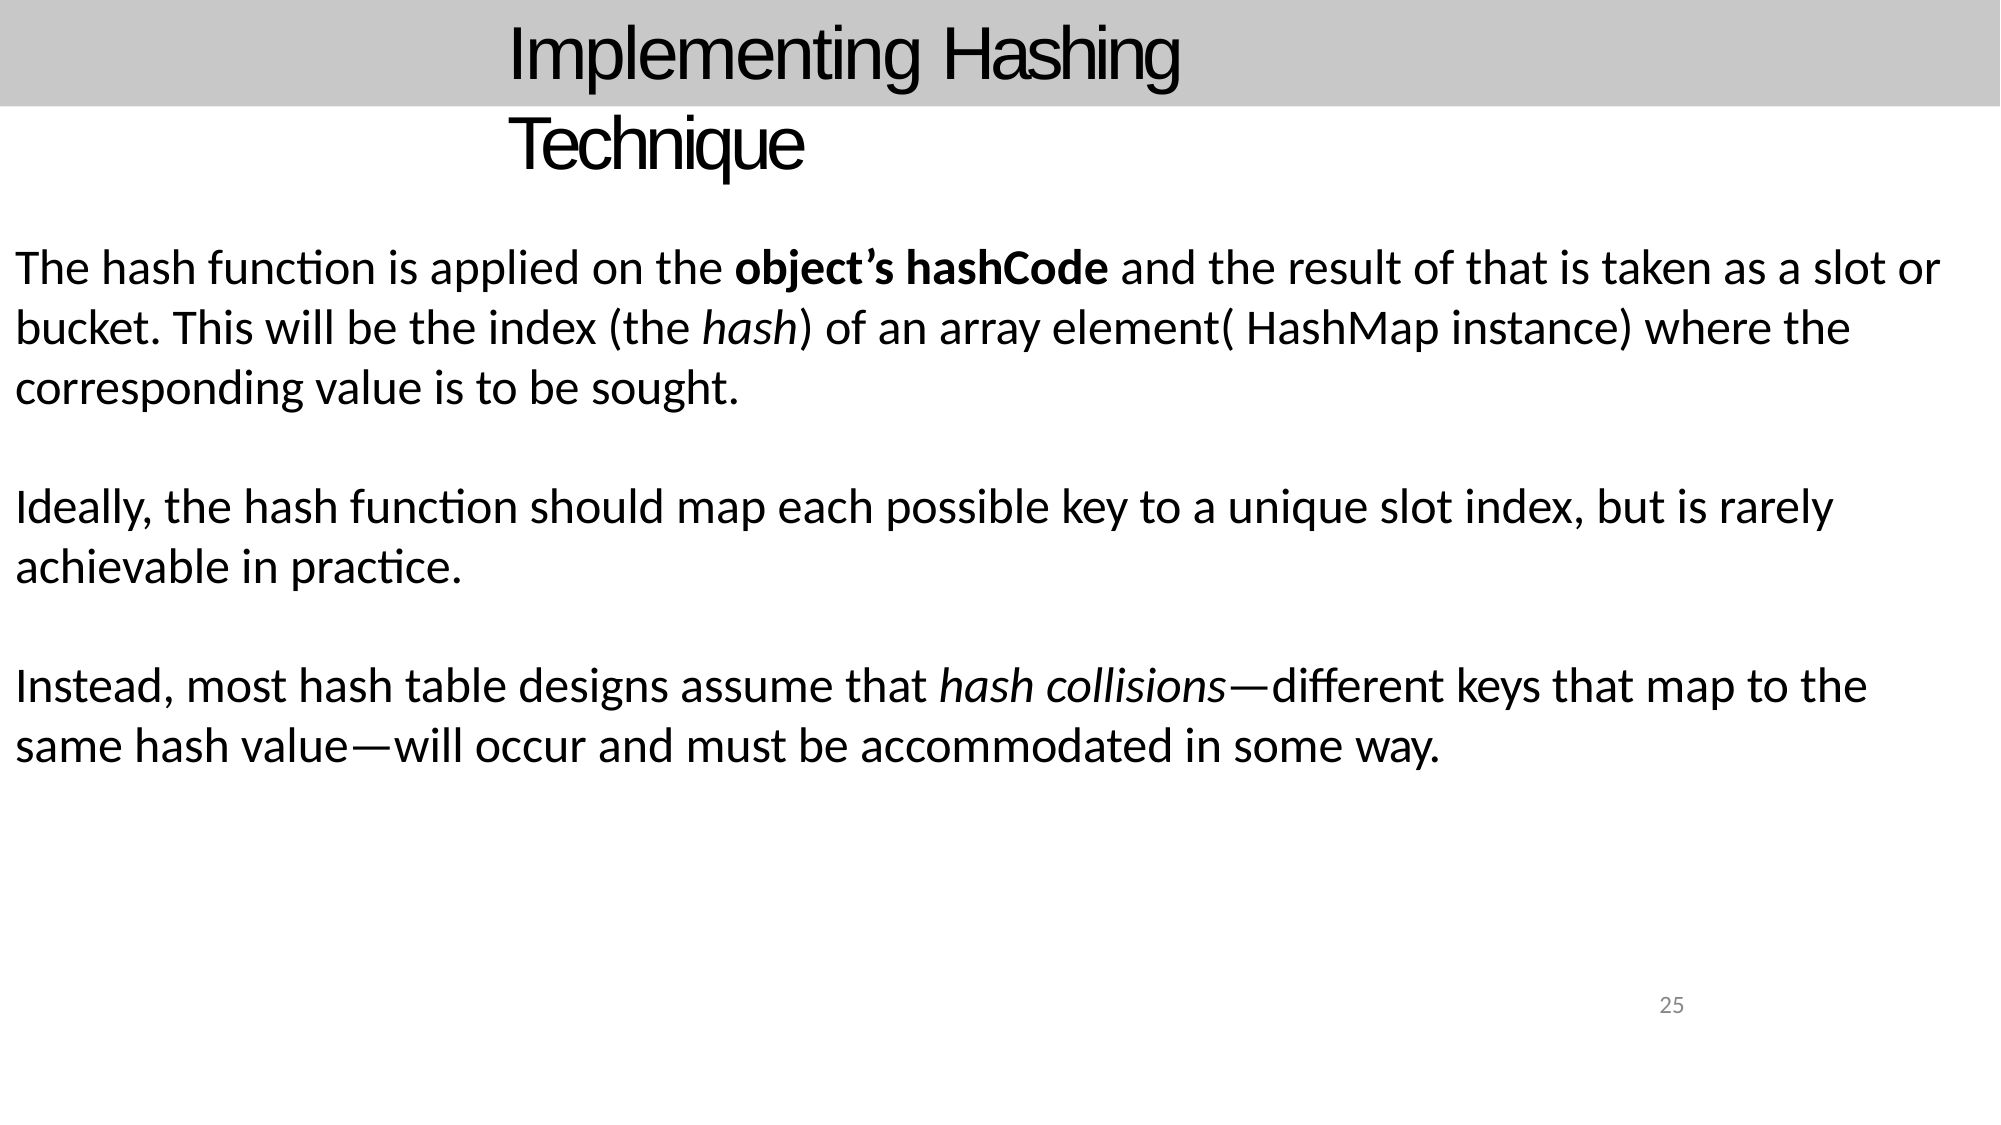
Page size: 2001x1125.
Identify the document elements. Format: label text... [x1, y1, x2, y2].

title Implementing Hashing Technique [505, 2, 1496, 193]
text_box [0, 0, 2000, 107]
text_box The hash function is applied on the object’s hashCode and the result of that is taken as a slot or bucket. This will be the index (the hash) of an array element( HashMap instance) where the corresponding value is to be sought. Ideally, the hash function should map each possible key to a unique slot index, but is rarely achievable in practice. Instead, most hash table designs assume that hash collisions—different keys that map to the same hash value—will occur and must be accommodated in some way. [12, 232, 1954, 773]
text_box 25 [1657, 986, 1688, 1019]
